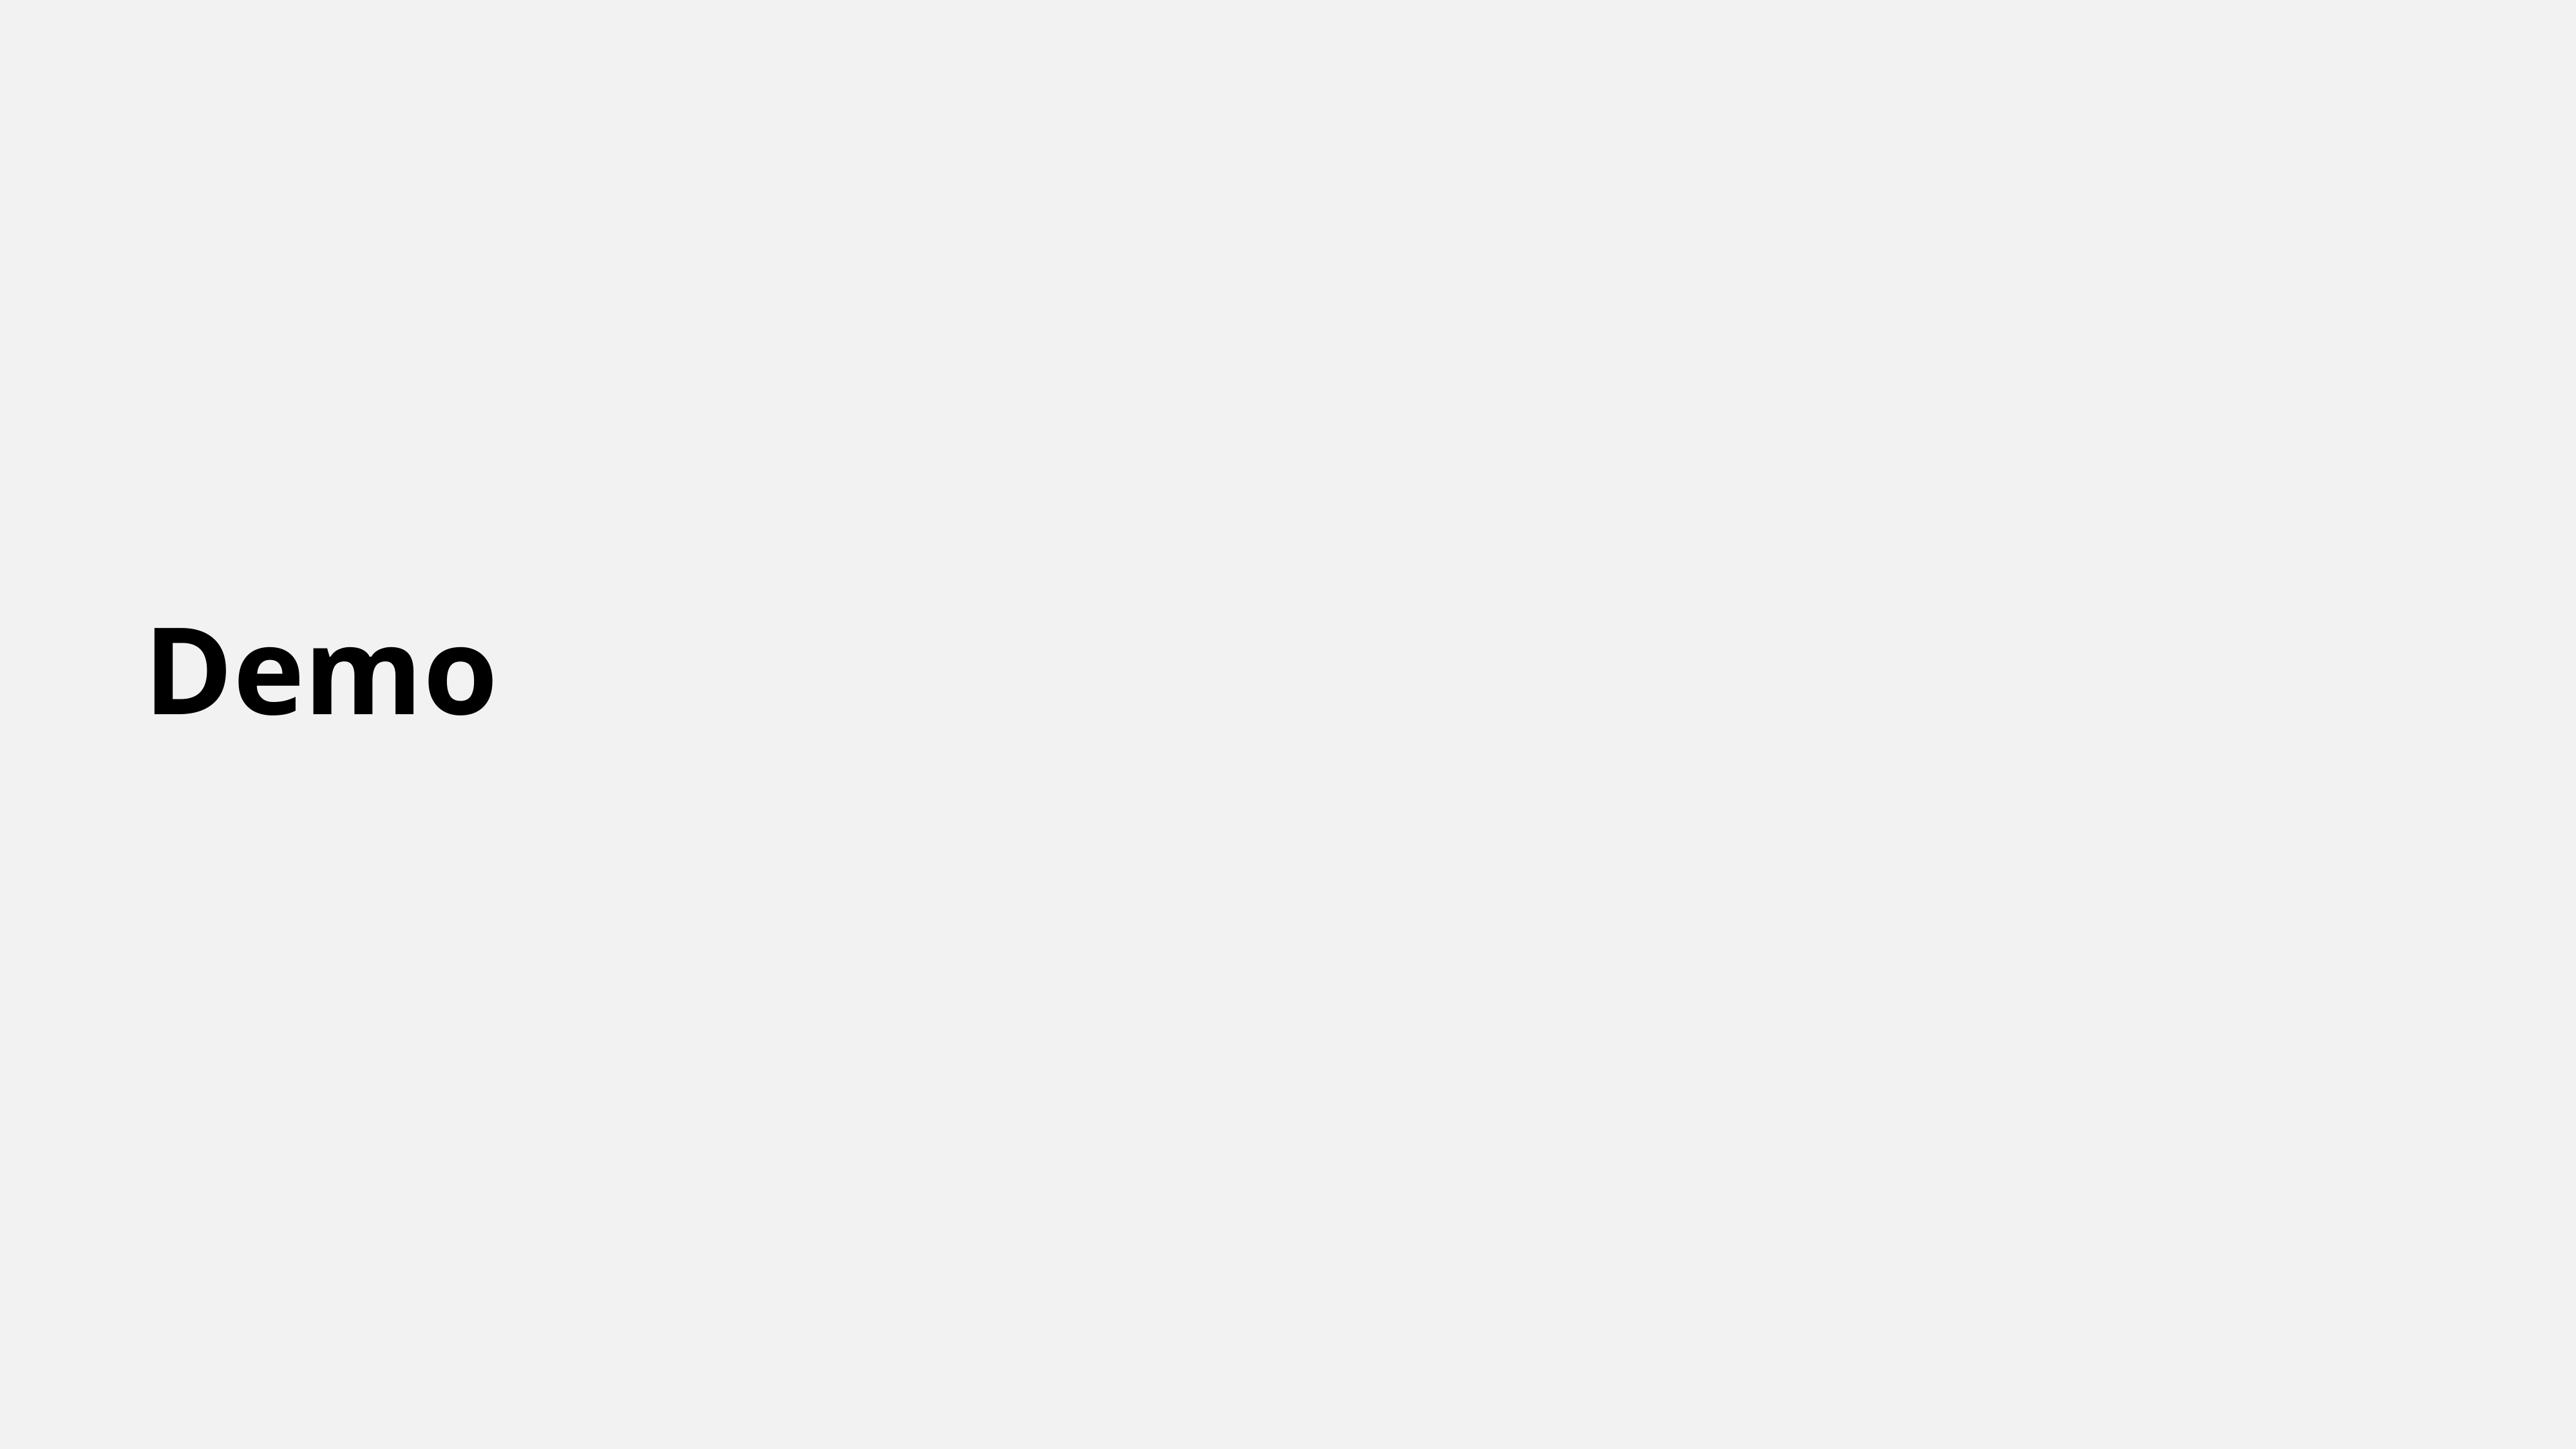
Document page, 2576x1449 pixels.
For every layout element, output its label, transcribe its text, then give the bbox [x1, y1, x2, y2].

text_box Demo [138, 589, 1863, 744]
